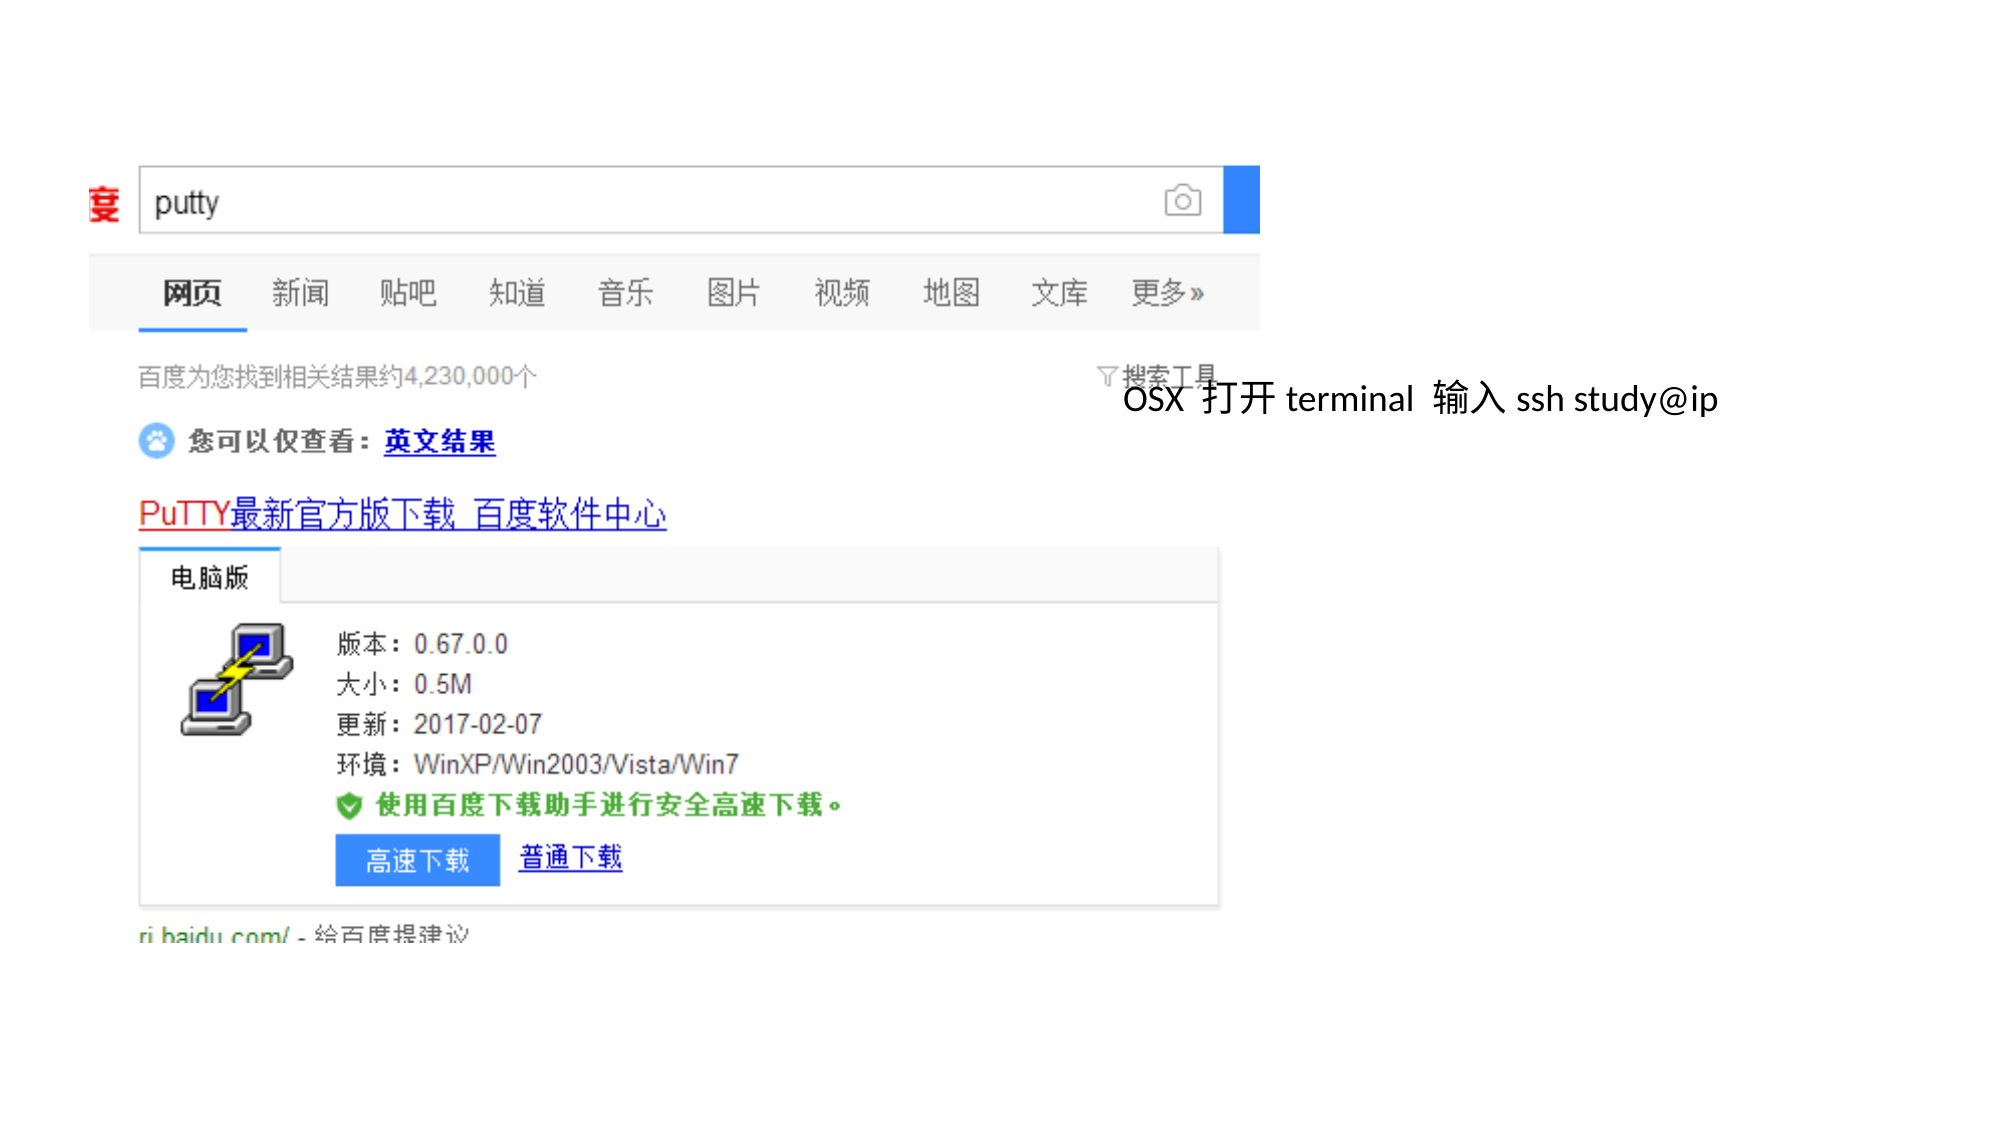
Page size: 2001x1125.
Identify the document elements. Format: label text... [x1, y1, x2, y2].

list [89, 158, 1260, 943]
text_box OSX 打开terminal 输入ssh study@ip [1260, 366, 1884, 427]
